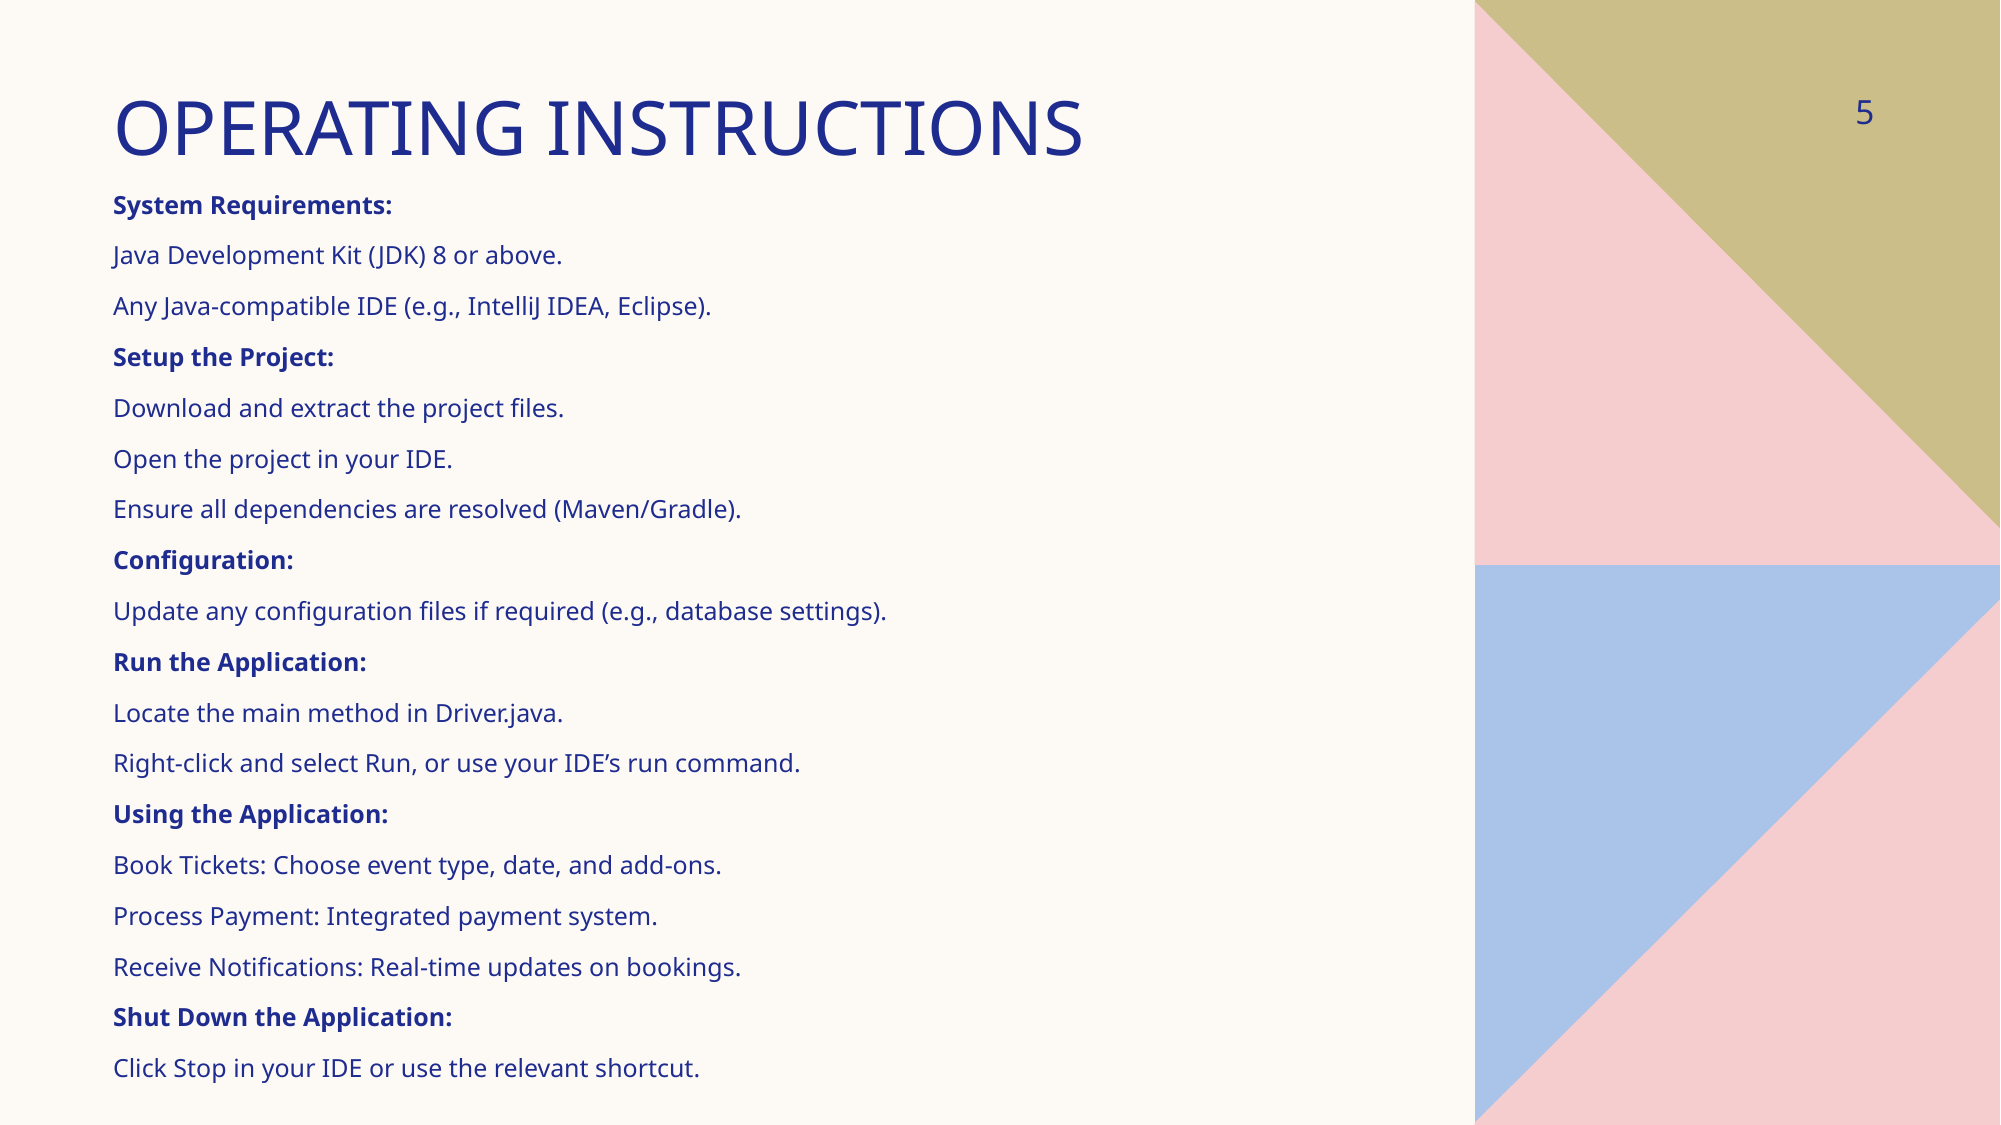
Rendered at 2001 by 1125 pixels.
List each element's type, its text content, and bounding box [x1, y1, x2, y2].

slide_number 5 [1712, 75, 1875, 153]
title Operating Instructions [98, 52, 1429, 170]
list System Requirements: Java Development Kit (JDK) 8 or above. Any Java-compatible IDE (e.g., IntelliJ IDEA, Eclipse). Setup the Project: Download and extract the project files. Open the project in your IDE. Ensure all dependencies are resolved (Maven/Gradle). Configuration: Update any configuration files if required (e.g., database settings). Run the Application: Locate the main method in Driver.java. Right-click and select Run, or use your IDE’s run command. Using the Application: Book Tickets: Choose event type, date, and add-ons. Process Payment: Integrated payment system. Receive Notifications: Real-time updates on bookings. Shut Down the Application: Click Stop in your IDE or use the relevant shortcut. [98, 189, 1524, 1025]
